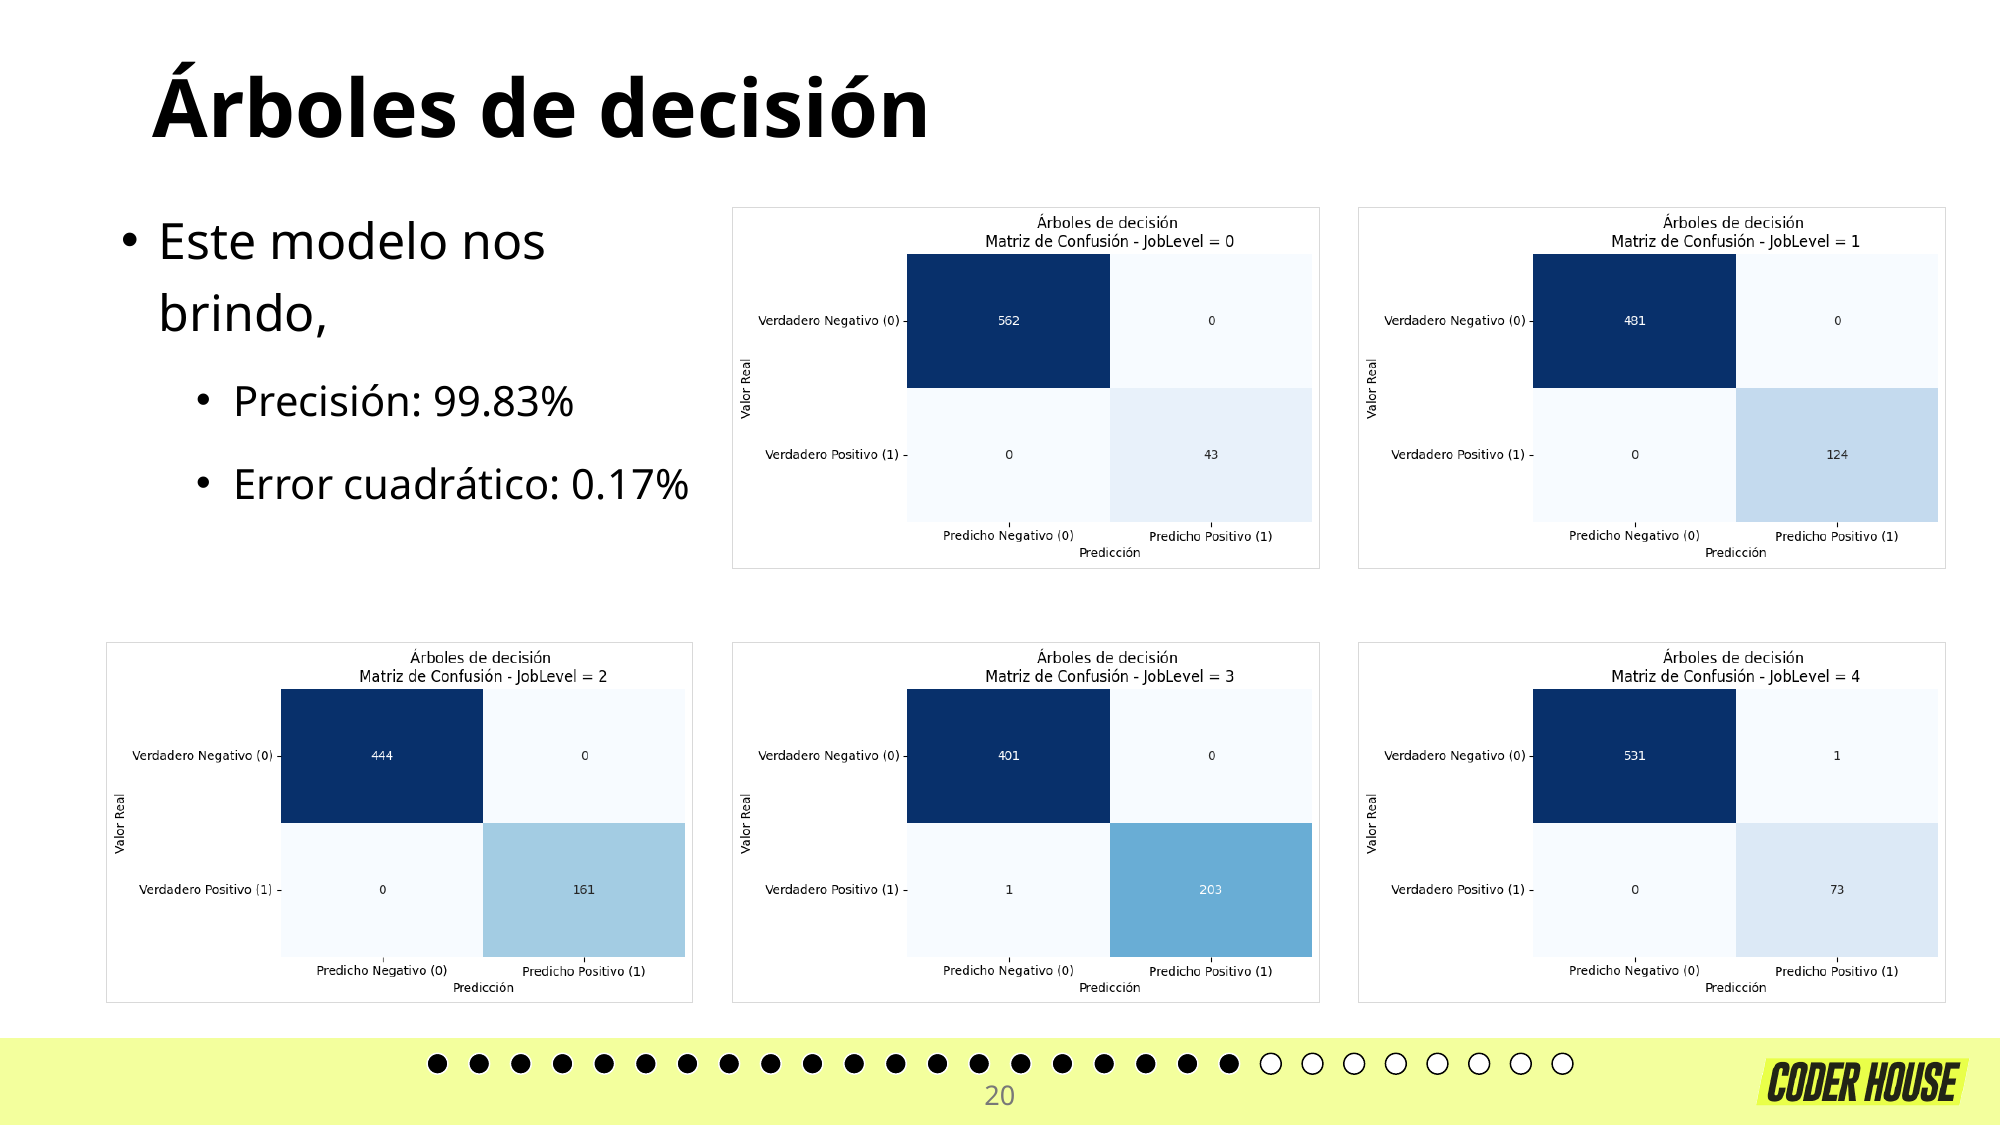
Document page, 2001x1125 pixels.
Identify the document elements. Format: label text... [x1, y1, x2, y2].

text_box [633, 1051, 658, 1076]
text_box [550, 1051, 575, 1076]
list Este modelo nos brindo, Precisión: 99.83% Error cuadrático: 0.17% [106, 190, 733, 615]
picture [731, 207, 1320, 569]
text_box [1175, 1051, 1200, 1076]
text_box [508, 1051, 533, 1076]
text_box [1383, 1051, 1408, 1076]
text_box [1467, 1051, 1492, 1076]
picture [1358, 642, 1946, 1004]
text_box [425, 1051, 450, 1076]
text_box [675, 1051, 700, 1076]
text_box [1050, 1051, 1075, 1076]
text_box [717, 1051, 742, 1076]
slide_number 20 [774, 1066, 1225, 1125]
picture [731, 642, 1320, 1004]
text_box [758, 1051, 783, 1076]
picture [105, 642, 694, 1004]
text_box [467, 1051, 492, 1076]
text_box [1008, 1051, 1033, 1076]
text_box [1508, 1051, 1533, 1076]
text_box [967, 1051, 992, 1076]
text_box [592, 1051, 617, 1076]
text_box [883, 1051, 908, 1076]
text_box [1133, 1051, 1158, 1076]
text_box [1425, 1051, 1450, 1076]
text_box [1092, 1051, 1117, 1076]
text_box [800, 1051, 825, 1076]
text_box [1342, 1051, 1367, 1076]
text_box [1258, 1051, 1283, 1076]
title Árboles de decisión [137, 59, 1863, 162]
text_box [1550, 1051, 1575, 1076]
text_box [842, 1051, 867, 1076]
text_box [1217, 1051, 1242, 1076]
text_box [1300, 1051, 1325, 1076]
picture [1358, 207, 1946, 569]
text_box [925, 1051, 950, 1076]
